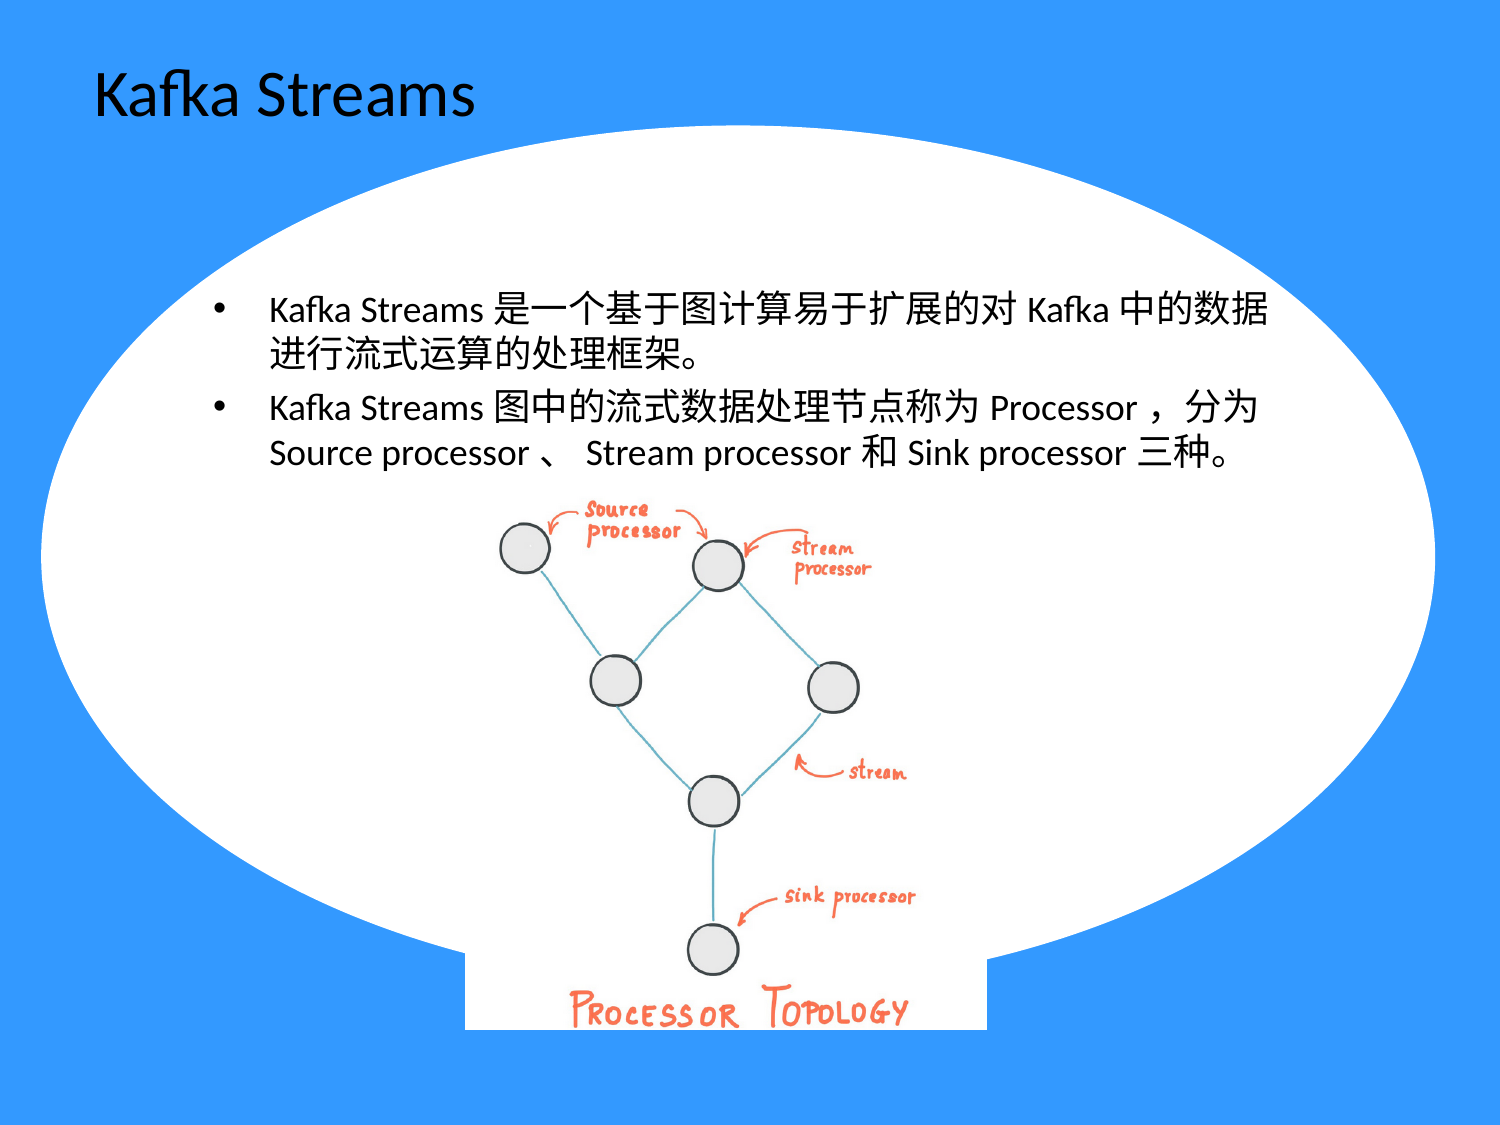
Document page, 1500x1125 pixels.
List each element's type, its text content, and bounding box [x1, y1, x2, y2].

picture [465, 486, 987, 1031]
title Kafka Streams [76, 42, 494, 138]
list Kafka Streams是一个基于图计算易于扩展的对Kafka中的数据进行流式运算的处理框架。 Kafka Streams图中的流式数据处理节点称为Processor，分为Source processor、Stream processor和Sink processor三种。 [198, 277, 1286, 928]
